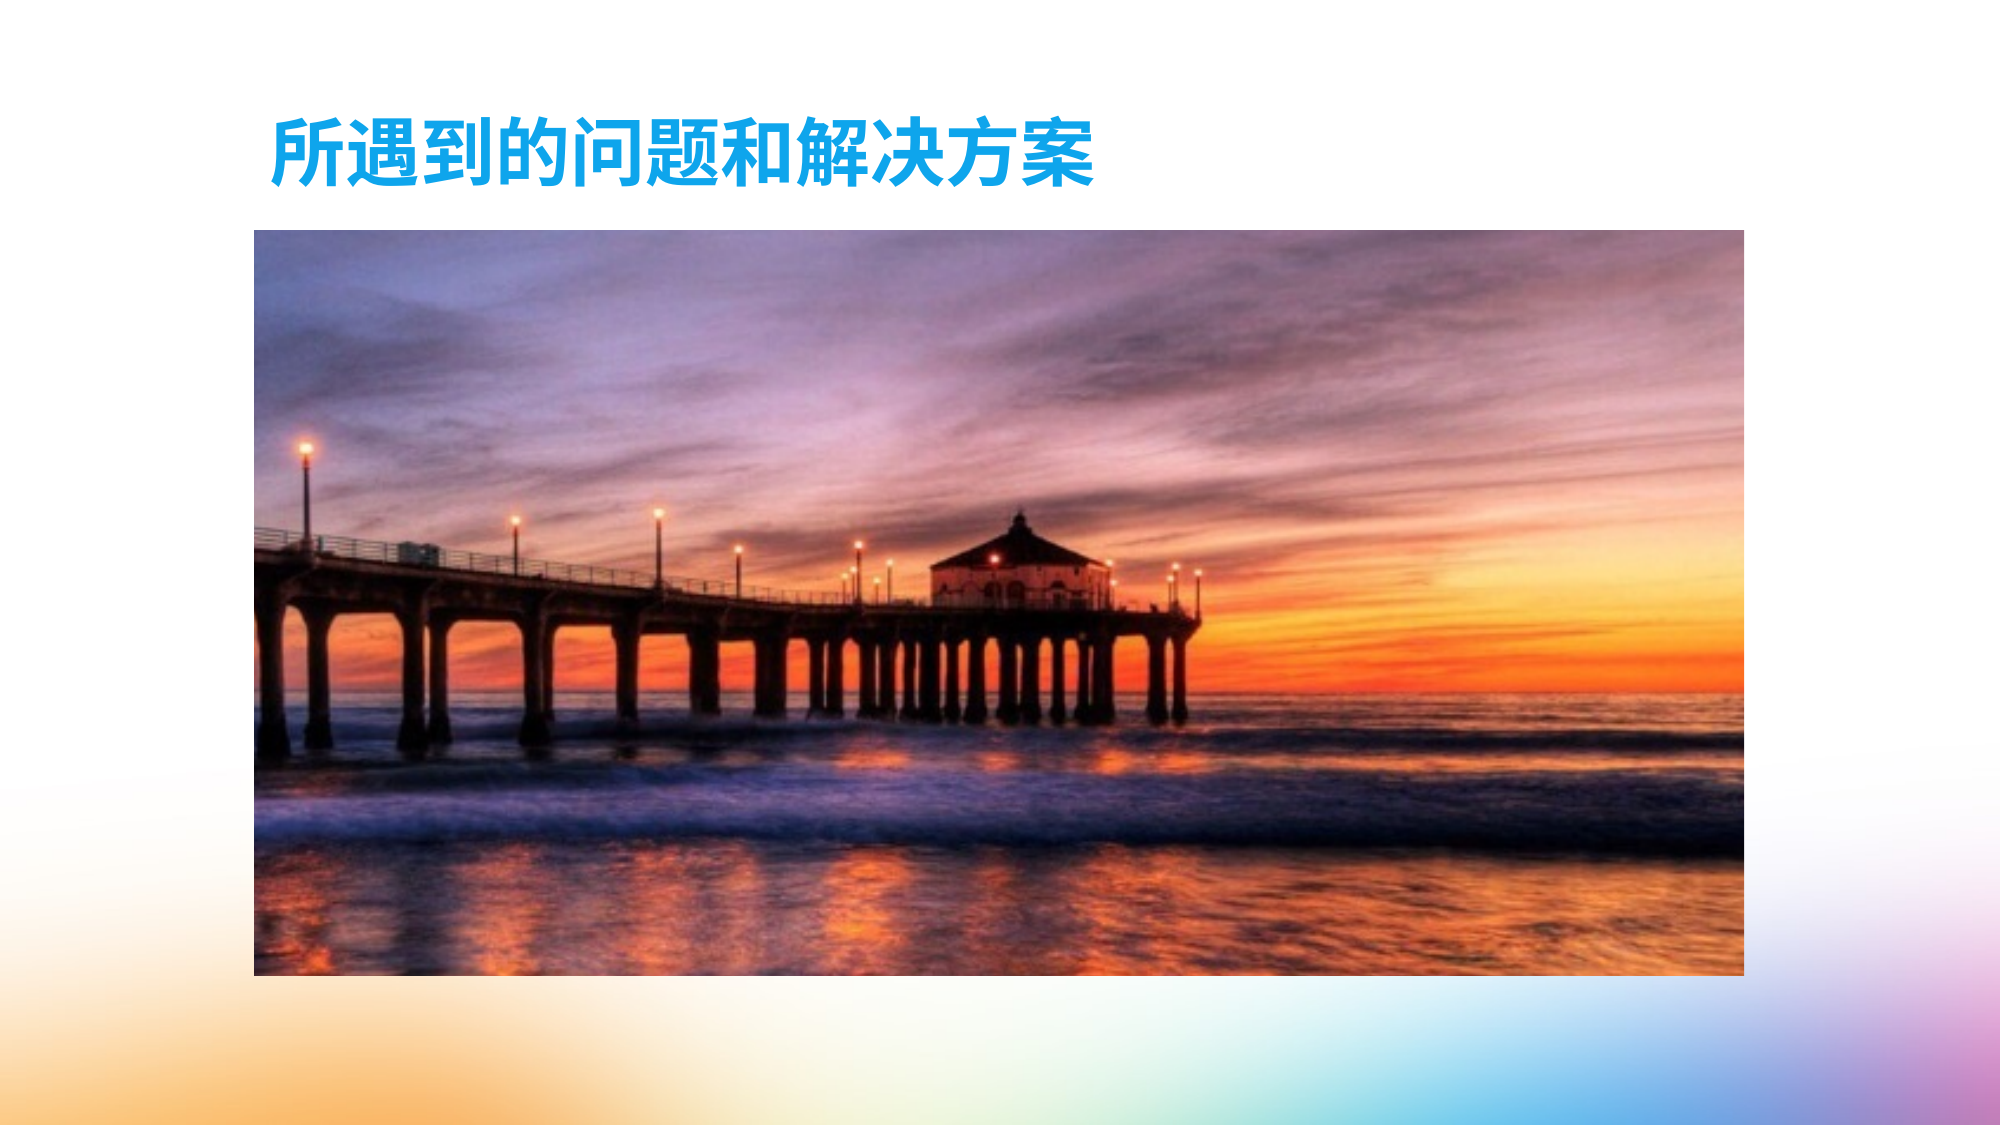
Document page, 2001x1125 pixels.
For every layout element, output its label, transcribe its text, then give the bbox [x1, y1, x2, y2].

text_box 所遇到的问题和解决方案 [255, 73, 1746, 228]
picture [0, 230, 2000, 1125]
